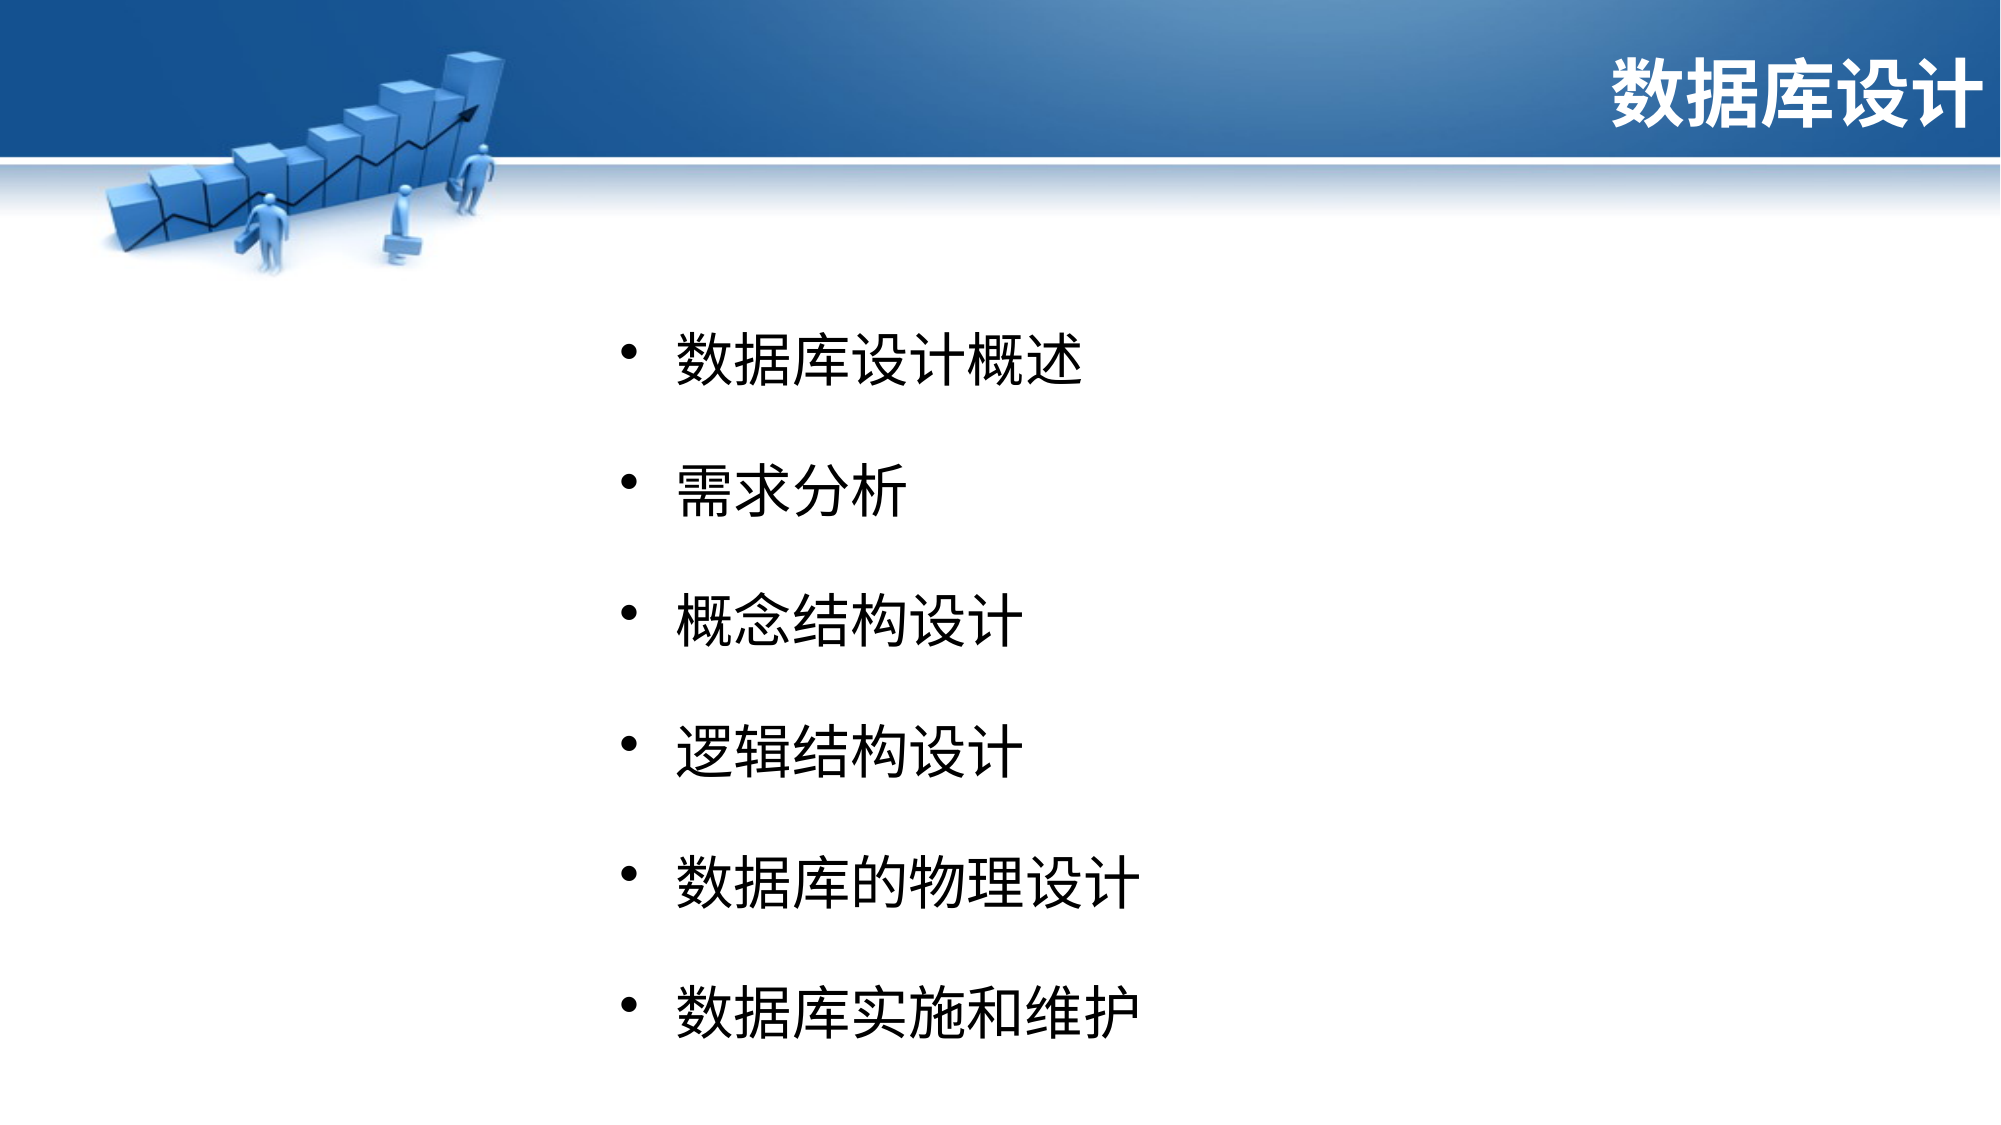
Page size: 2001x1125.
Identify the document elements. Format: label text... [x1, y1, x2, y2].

list 数据库设计概述 需求分析 概念结构设计 逻辑结构设计 数据库的物理设计 数据库实施和维护 [604, 266, 1544, 1083]
picture [0, 0, 2001, 1125]
title 数据库设计 [99, 45, 2000, 138]
